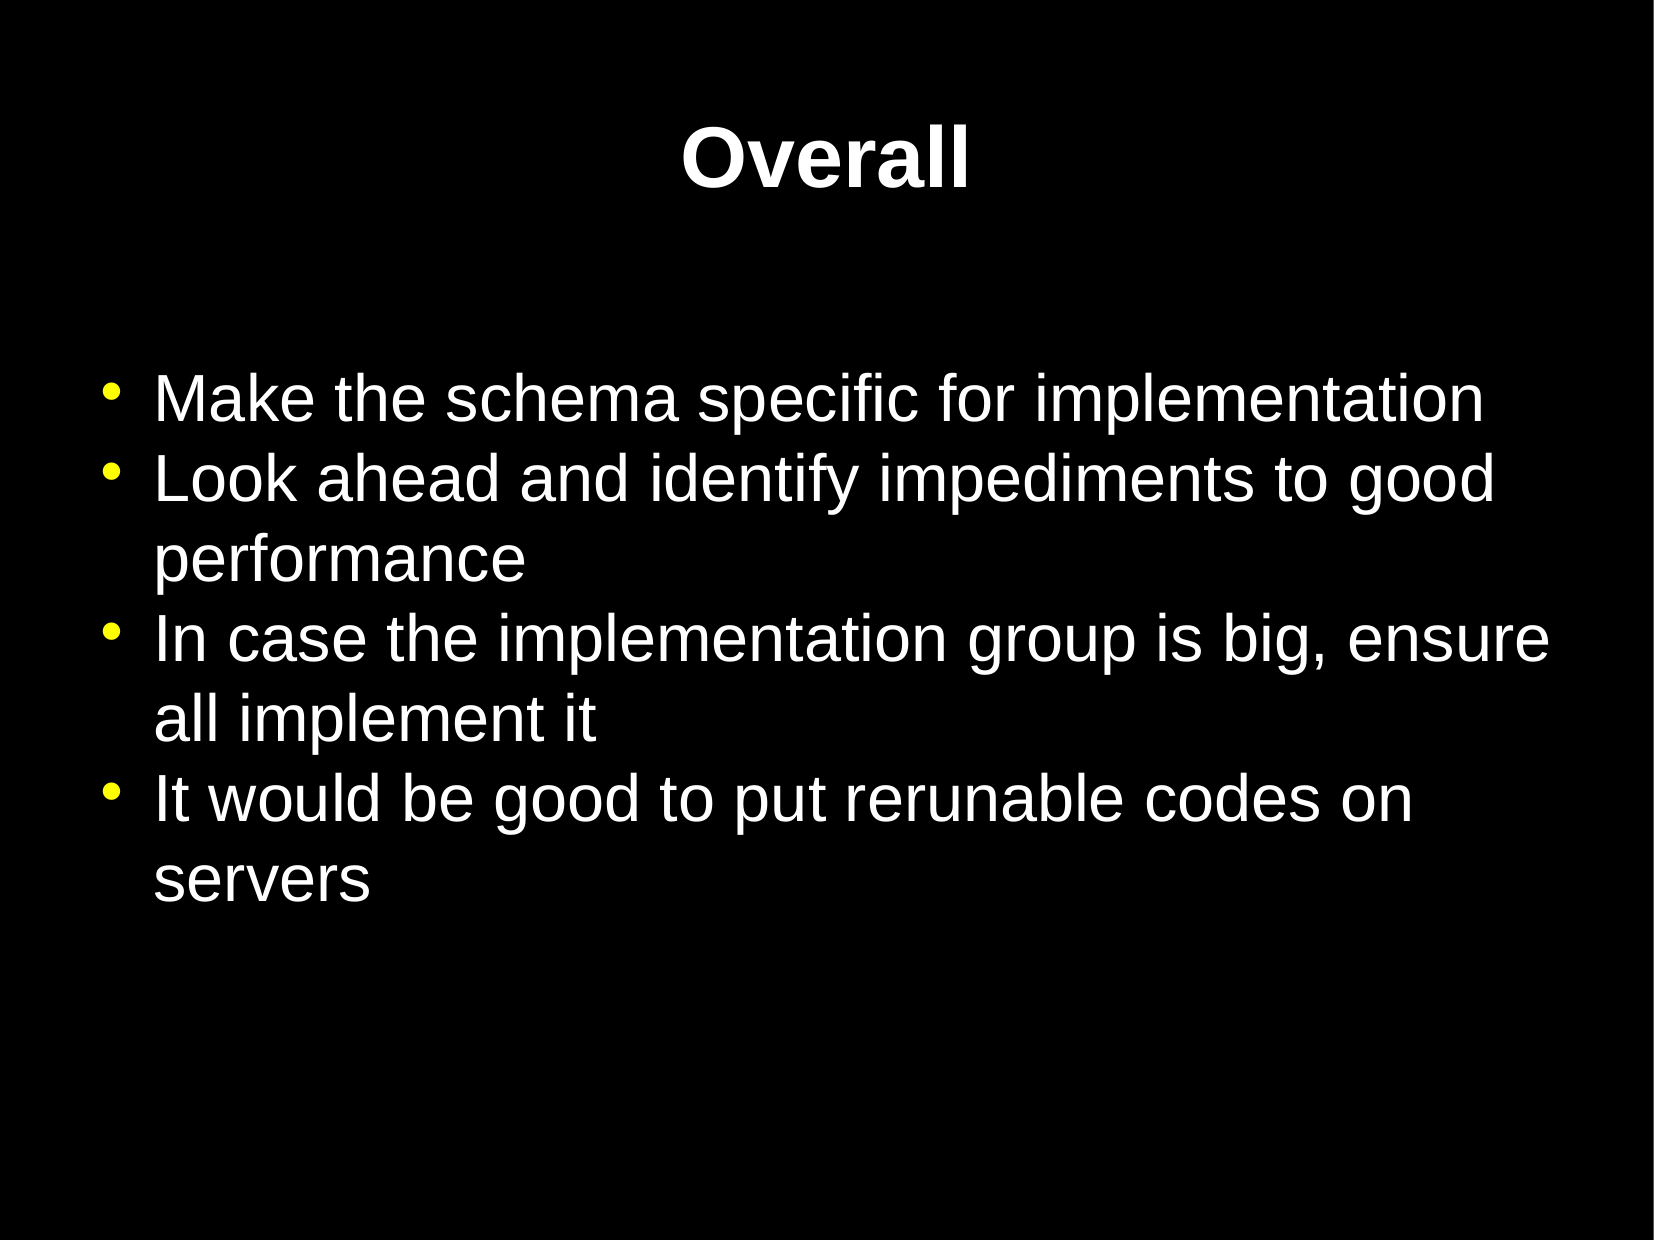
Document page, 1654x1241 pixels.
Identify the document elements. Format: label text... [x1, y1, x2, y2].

text_box Make the schema specific for implementation Look ahead and identify impediments to good performance In case the implementation group is big, ensure all implement it It would be good to put rerunable codes on servers [82, 355, 1571, 1075]
text_box Overall [82, 49, 1571, 257]
